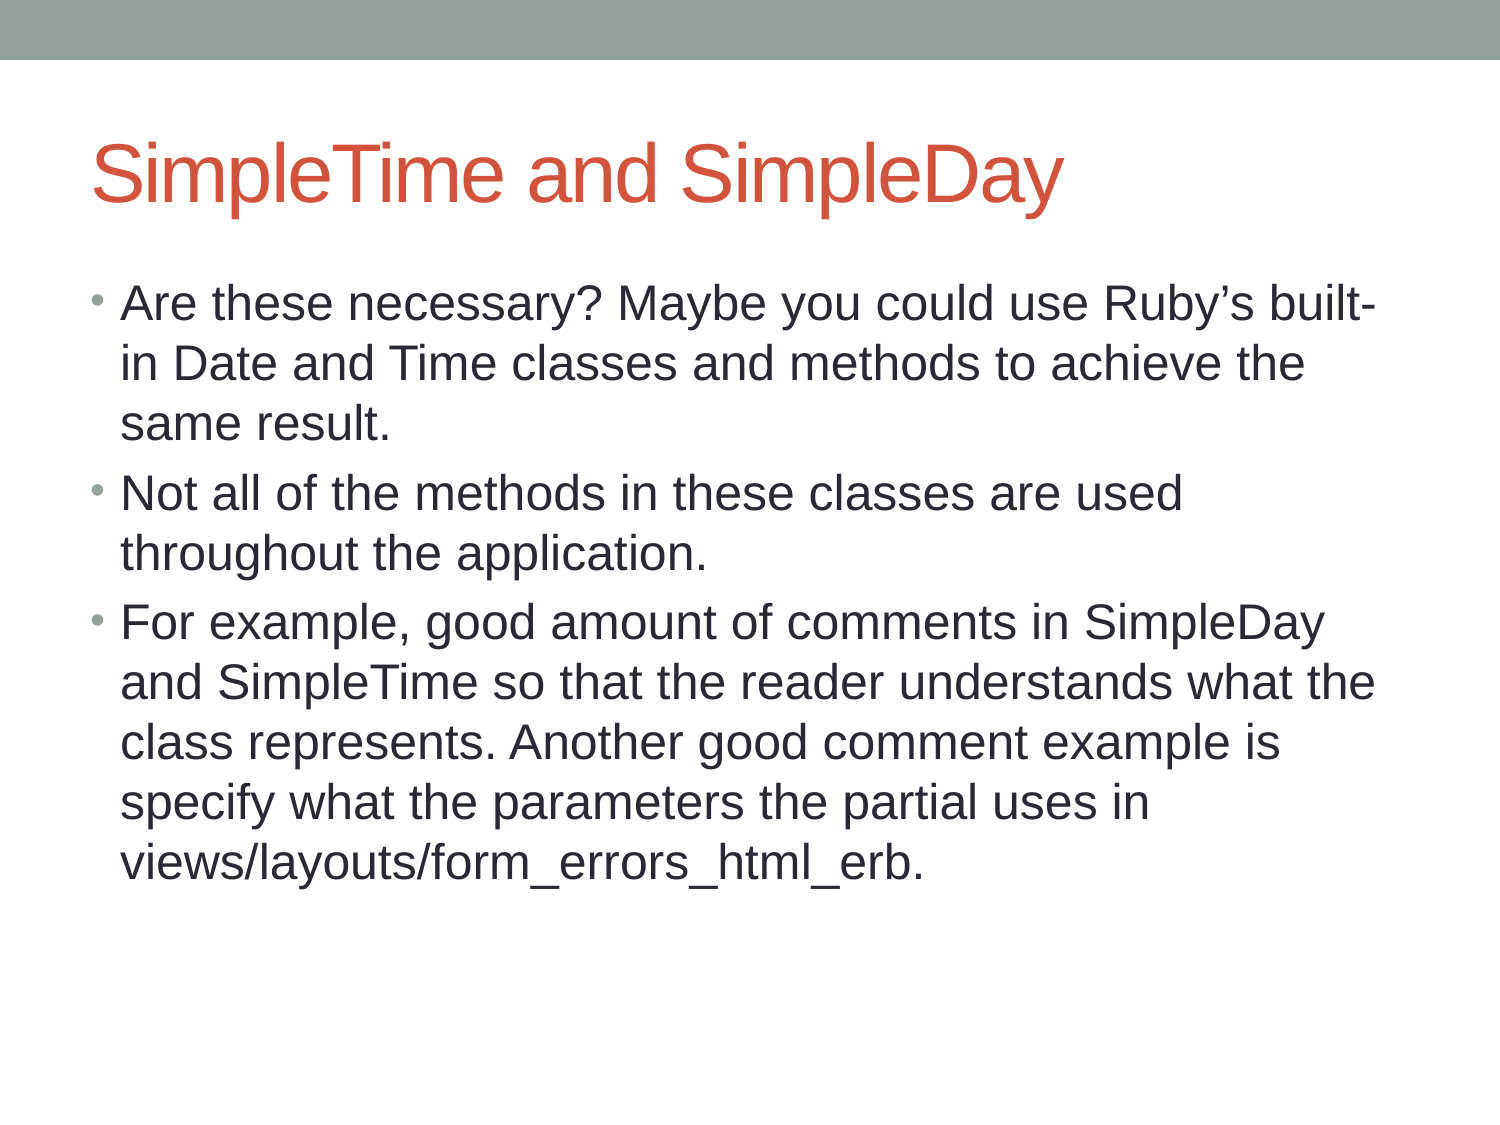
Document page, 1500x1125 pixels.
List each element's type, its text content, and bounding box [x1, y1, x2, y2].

list Are these necessary? Maybe you could use Ruby’s built-in Date and Time classes and methods to achieve the same result. Not all of the methods in these classes are used throughout the application. For example, good amount of comments in SimpleDay and SimpleTime so that the reader understands what the class represents. Another good comment example is specify what the parameters the partial uses in views/layouts/form_errors_html_erb. [75, 262, 1425, 1063]
title SimpleTime and SimpleDay [75, 87, 1425, 250]
